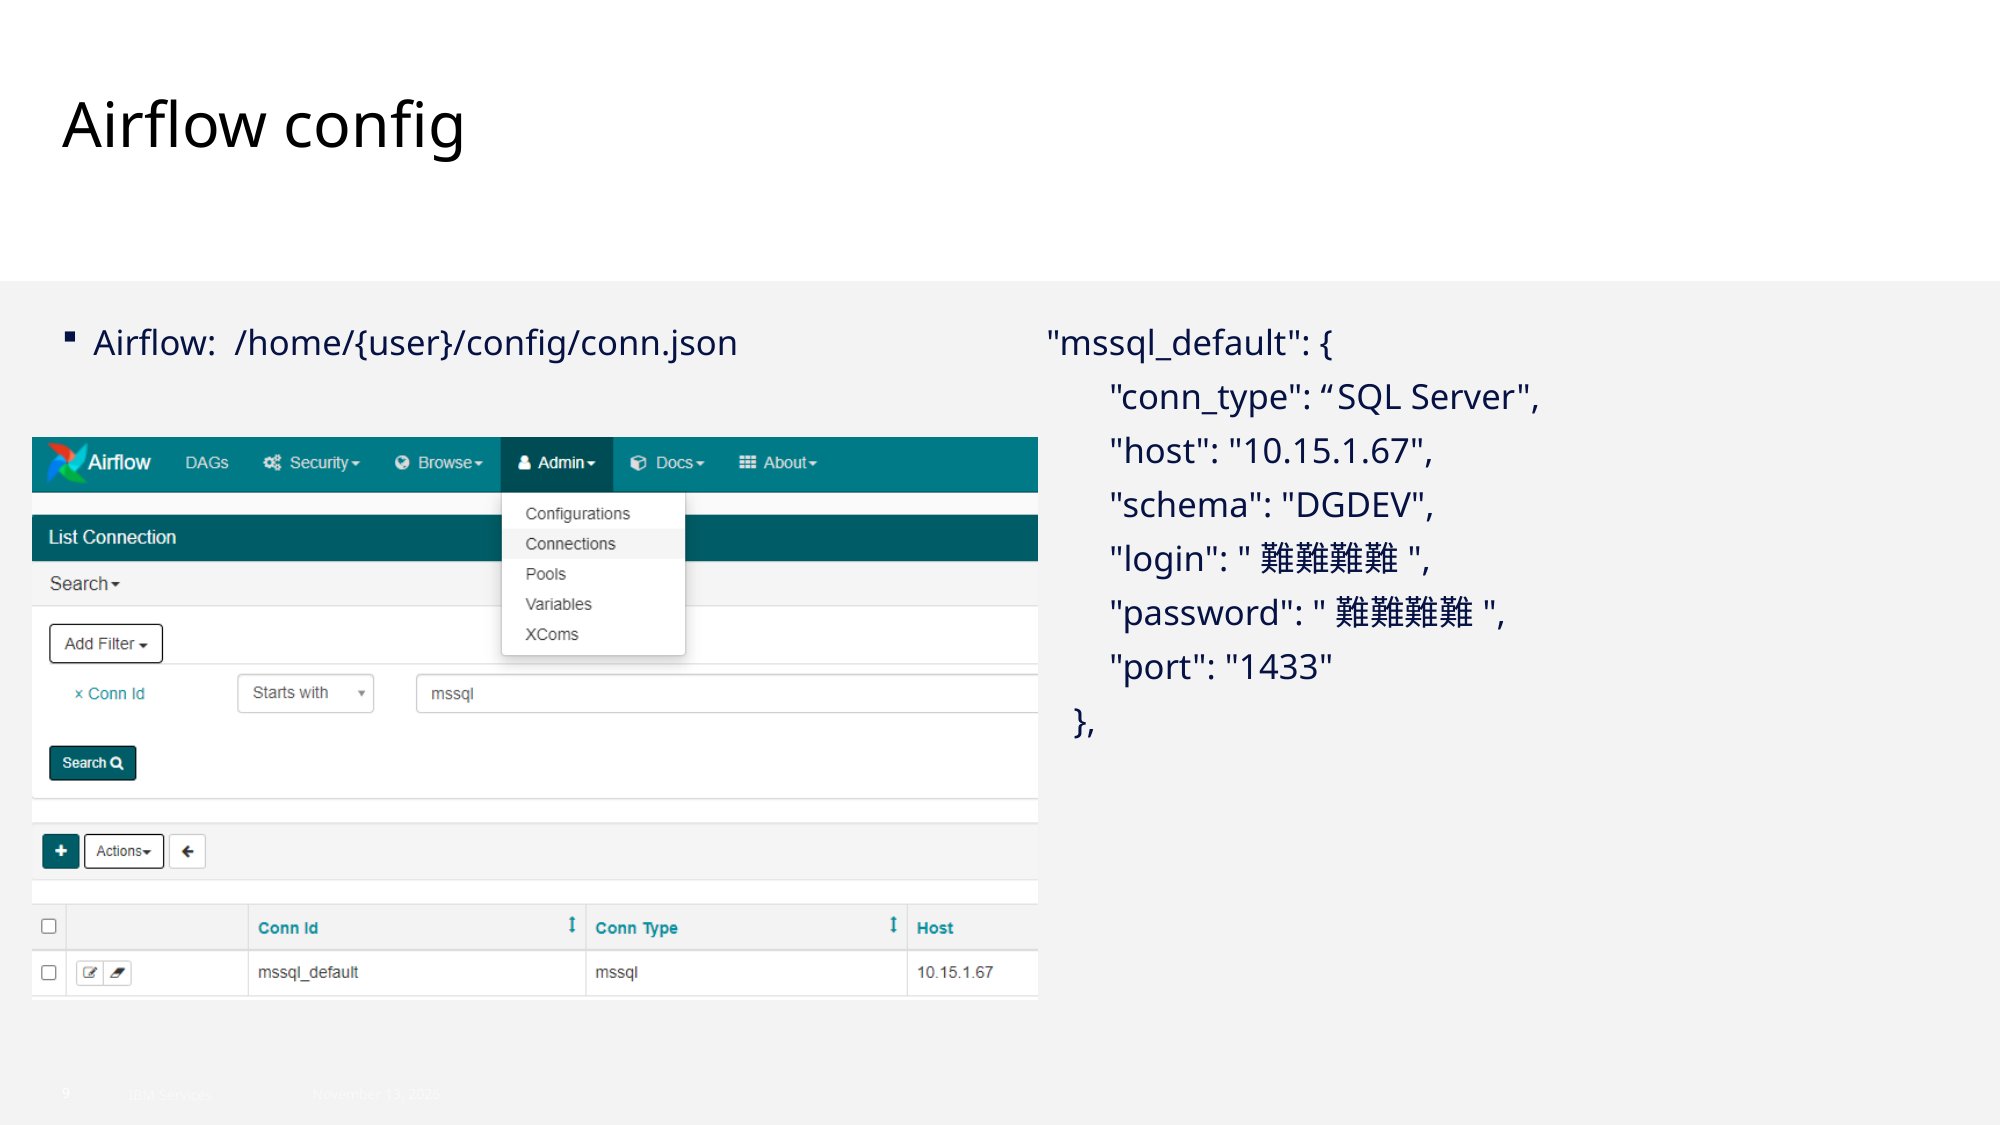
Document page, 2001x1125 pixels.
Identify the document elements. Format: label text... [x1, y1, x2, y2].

picture [32, 437, 1038, 1000]
list "mssql_default": { "conn_type": “ SQL Server", "host": "10.15.1.67", "schema": "DGDEV", "login": "難難難難", "password": "難難難難", "port": "1433" }, [1037, 281, 1938, 1000]
title Airflow config [62, 93, 1938, 250]
list Airflow: /home/{user}/config/conn.json [62, 281, 963, 437]
